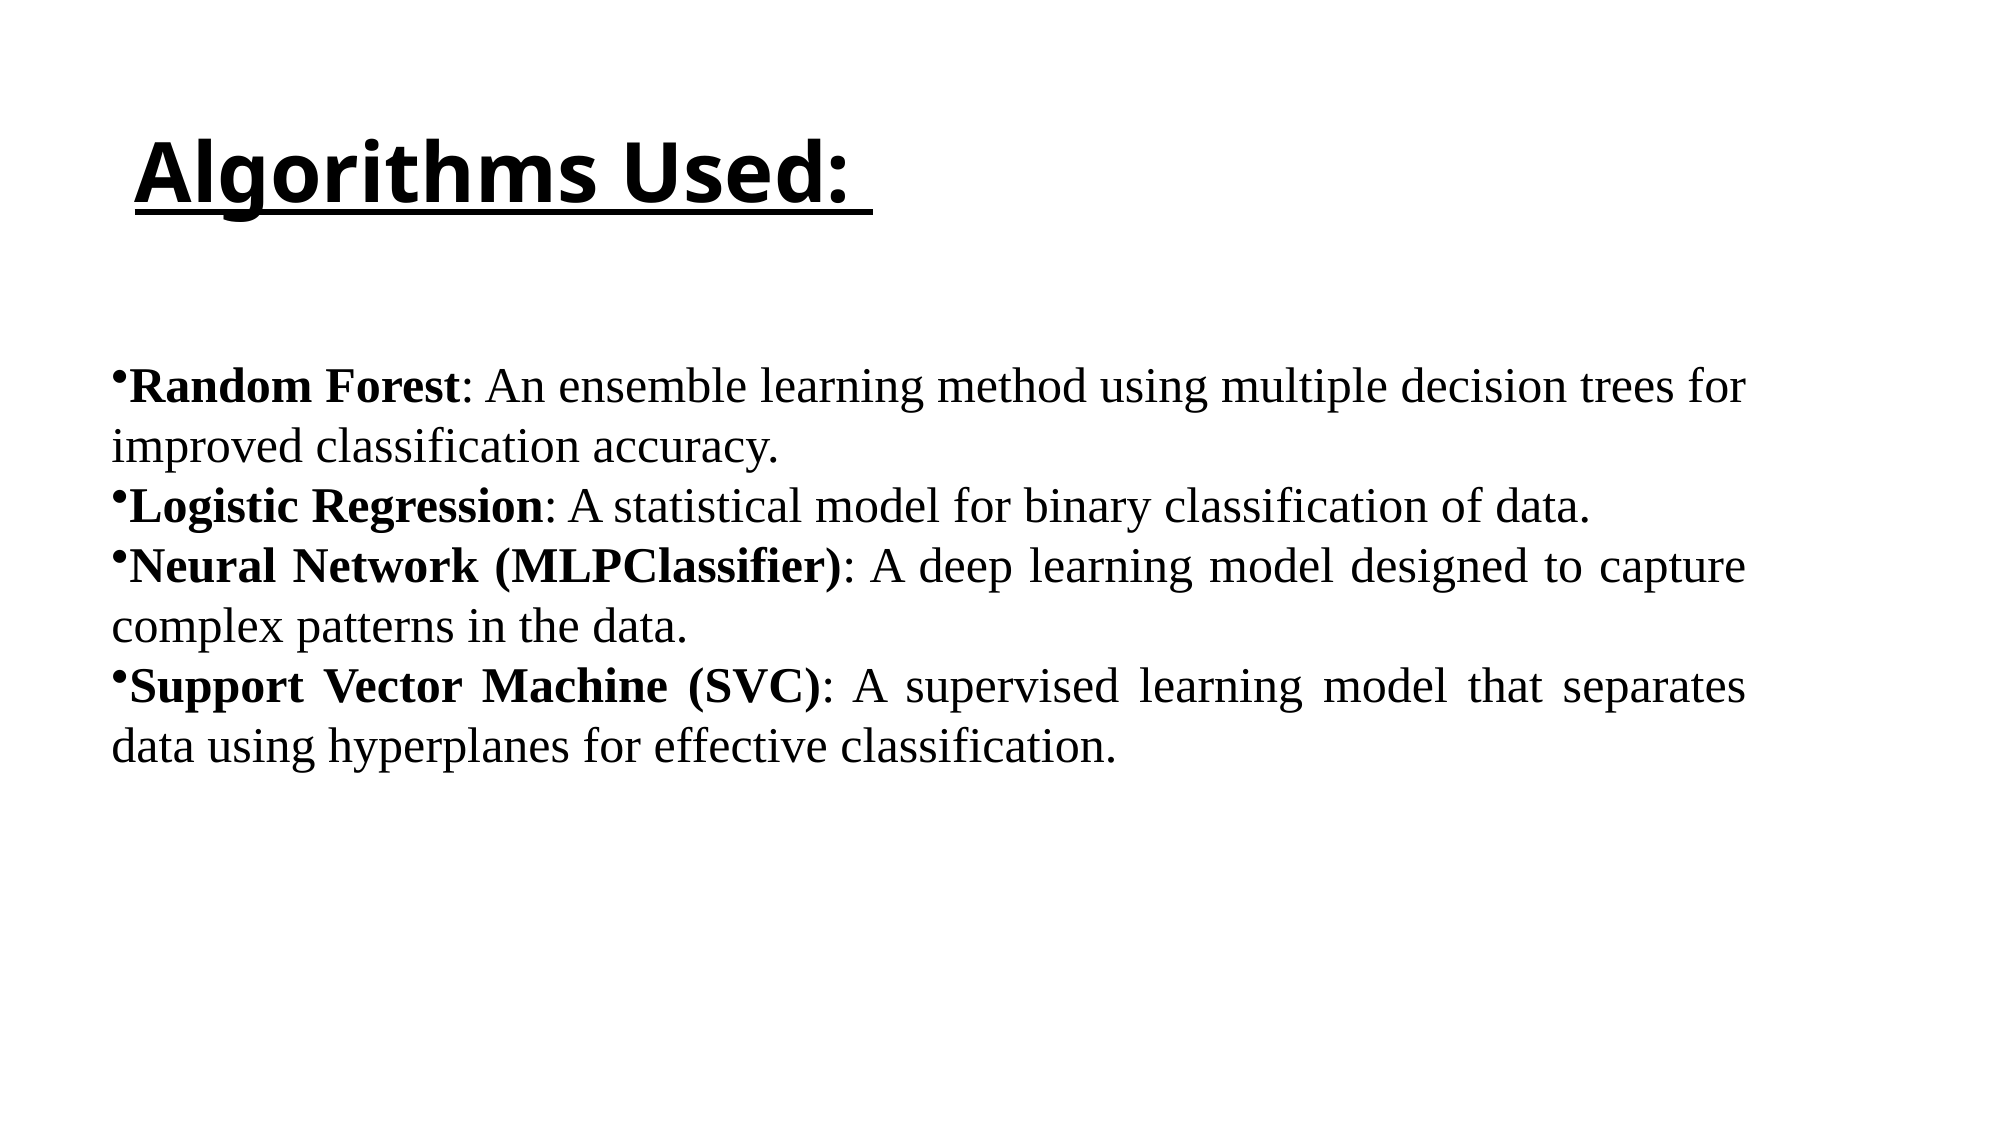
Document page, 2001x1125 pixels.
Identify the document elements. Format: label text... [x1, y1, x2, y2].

subtitle Random Forest: An ensemble learning method using multiple decision trees for improved classification accuracy. Logistic Regression: A statistical model for binary classification of data. Neural Network (MLPClassifier): A deep learning model designed to capture complex patterns in the data. Support Vector Machine (SVC): A supervised learning model that separates data using hyperplanes for effective classification. [96, 228, 1763, 897]
title Algorithms Used: [119, 82, 1620, 228]
